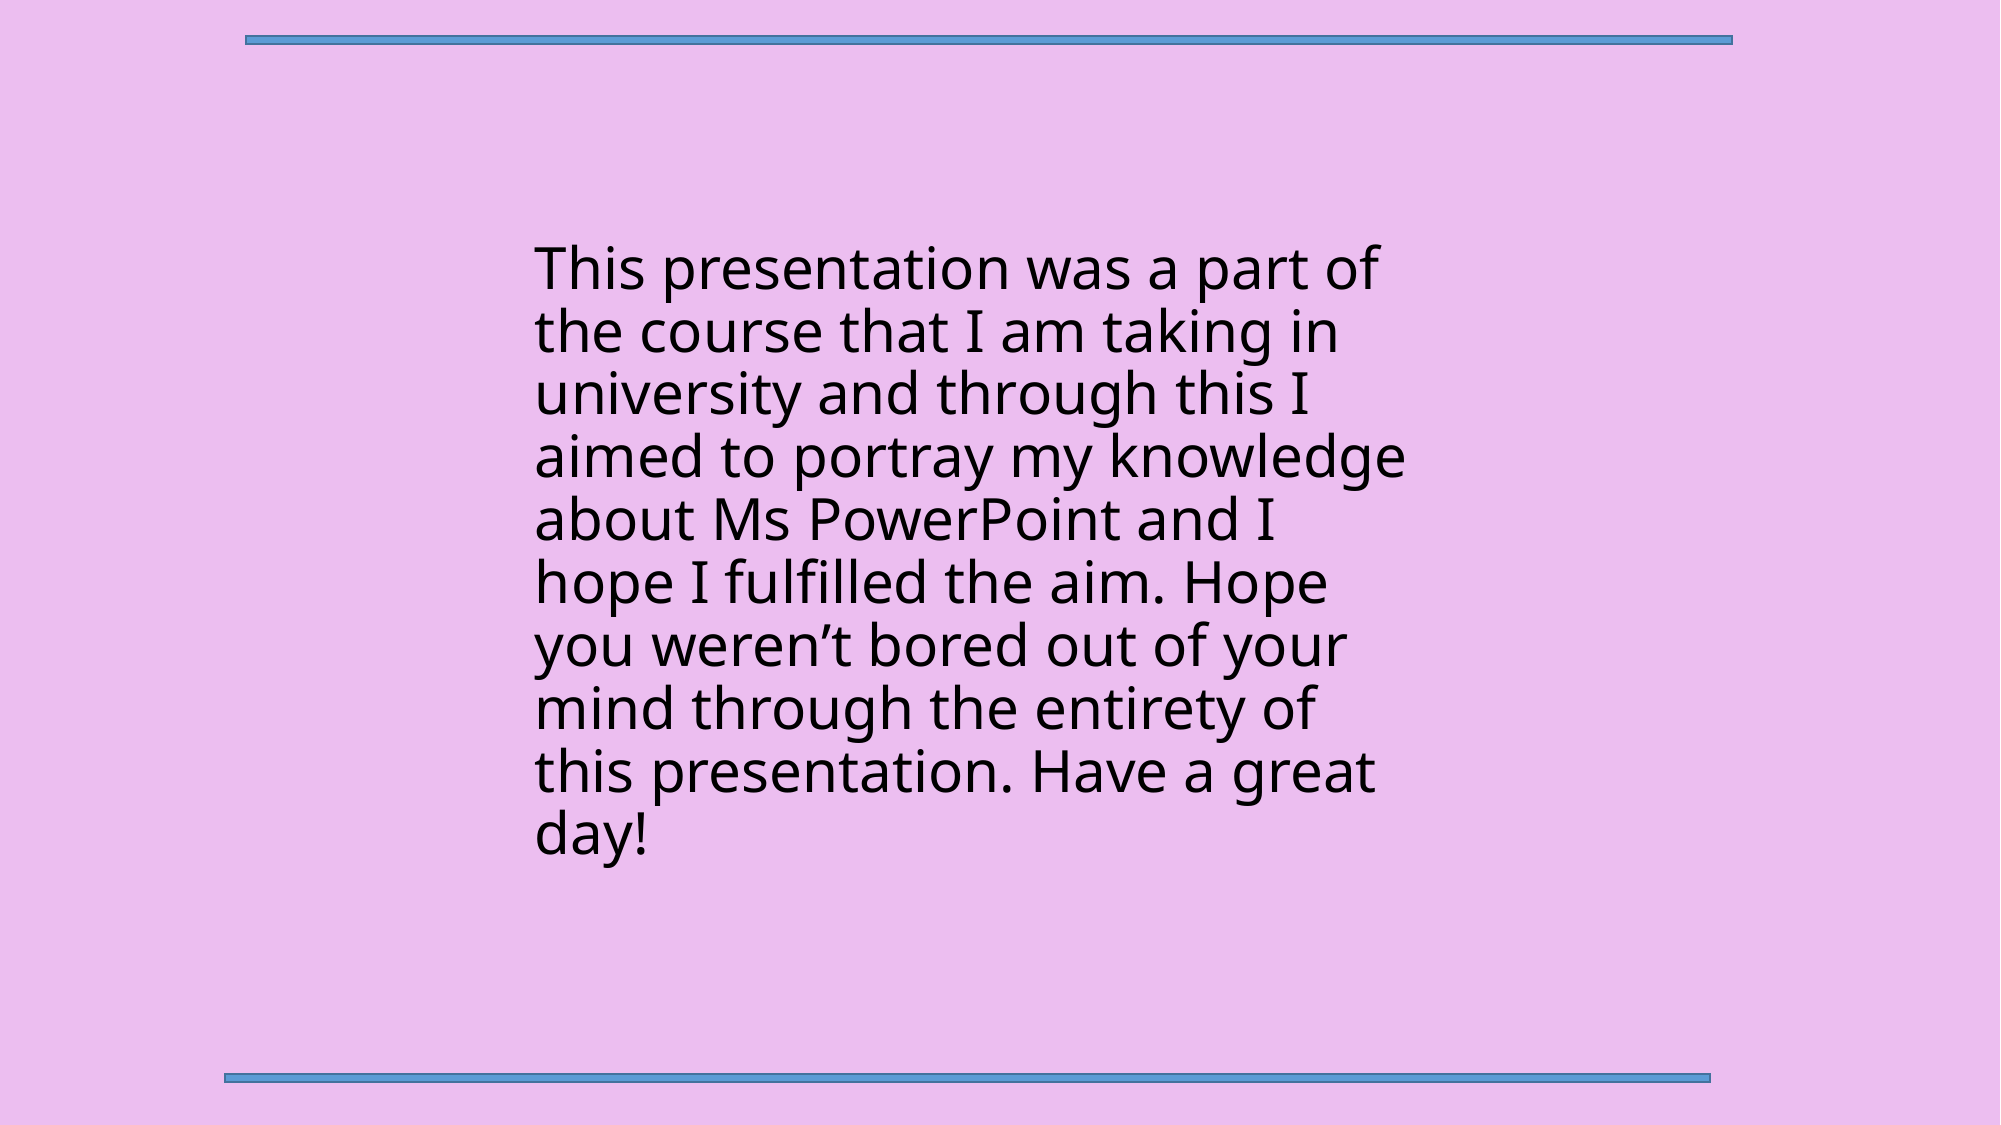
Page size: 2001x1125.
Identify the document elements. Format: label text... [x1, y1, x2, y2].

text_box [245, 35, 1733, 45]
text_box [224, 1073, 1711, 1083]
list This presentation was a part of the course that I am taking in university and through this I aimed to portray my knowledge about Ms PowerPoint and I hope I fulfilled the aim. Hope you weren’t bored out of your mind through the entirety of this presentation. Have a great day! [520, 231, 2000, 995]
